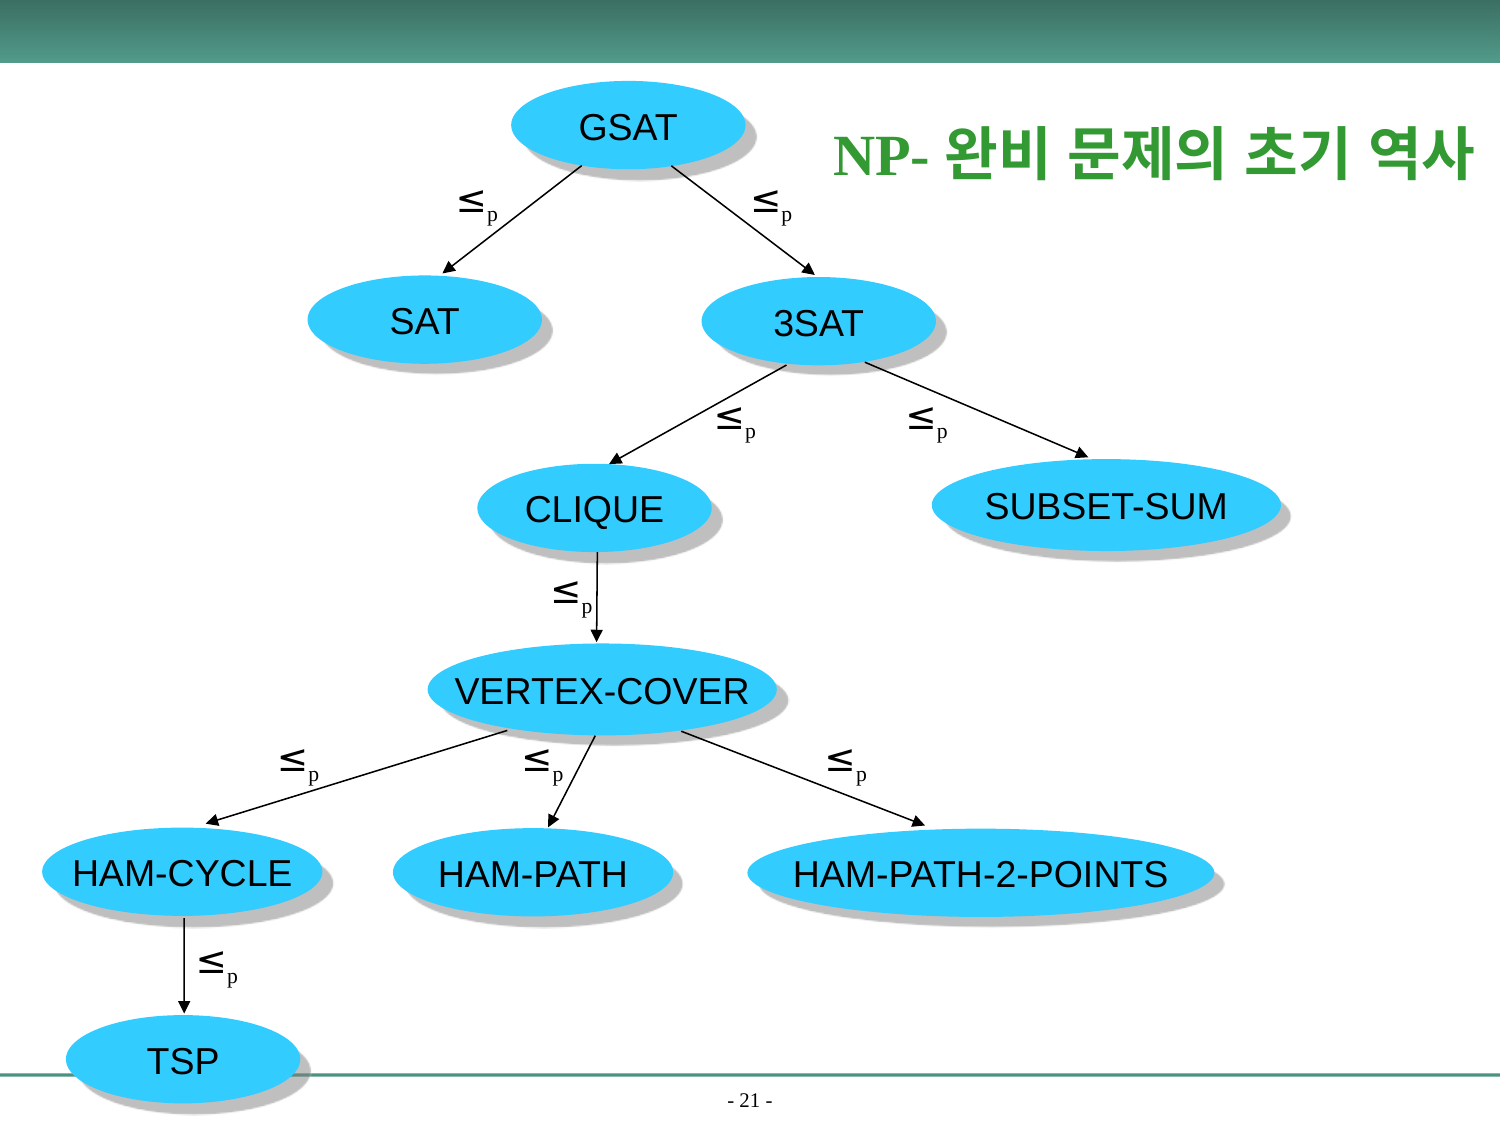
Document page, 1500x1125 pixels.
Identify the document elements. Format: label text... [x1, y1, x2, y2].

text_box 3SAT [701, 277, 936, 366]
text_box TSP [65, 1015, 301, 1104]
text_box [548, 793, 566, 828]
text_box NP-완비 문제의 초기 역사 [808, 70, 1500, 234]
text_box [963, 403, 1089, 459]
text_box ≤p [440, 167, 514, 234]
text_box SAT [307, 275, 542, 364]
text_box ≤p [535, 559, 608, 625]
text_box HAM-PATH [392, 828, 674, 917]
text_box CLIQUE [477, 463, 712, 553]
text_box [609, 414, 698, 465]
text_box ≤p [735, 167, 808, 233]
text_box ≤p [180, 928, 253, 995]
text_box SUBSET-SUM [931, 459, 1281, 552]
text_box ≤p [698, 384, 772, 451]
text_box HAM-CYCLE [42, 827, 323, 916]
text_box ≤p [809, 727, 882, 793]
text_box GSAT [511, 80, 746, 170]
text_box [590, 625, 603, 643]
text_box [205, 793, 306, 826]
text_box [177, 995, 191, 1014]
text_box [840, 793, 925, 827]
text_box ≤p [890, 384, 963, 451]
text_box [442, 234, 494, 274]
text_box VERTEX-COVER [427, 643, 777, 736]
text_box HAM-PATH-2-POINTS [747, 828, 1215, 917]
text_box ≤p [262, 726, 335, 793]
text_box ≤p [506, 727, 579, 793]
text_box [759, 233, 815, 275]
